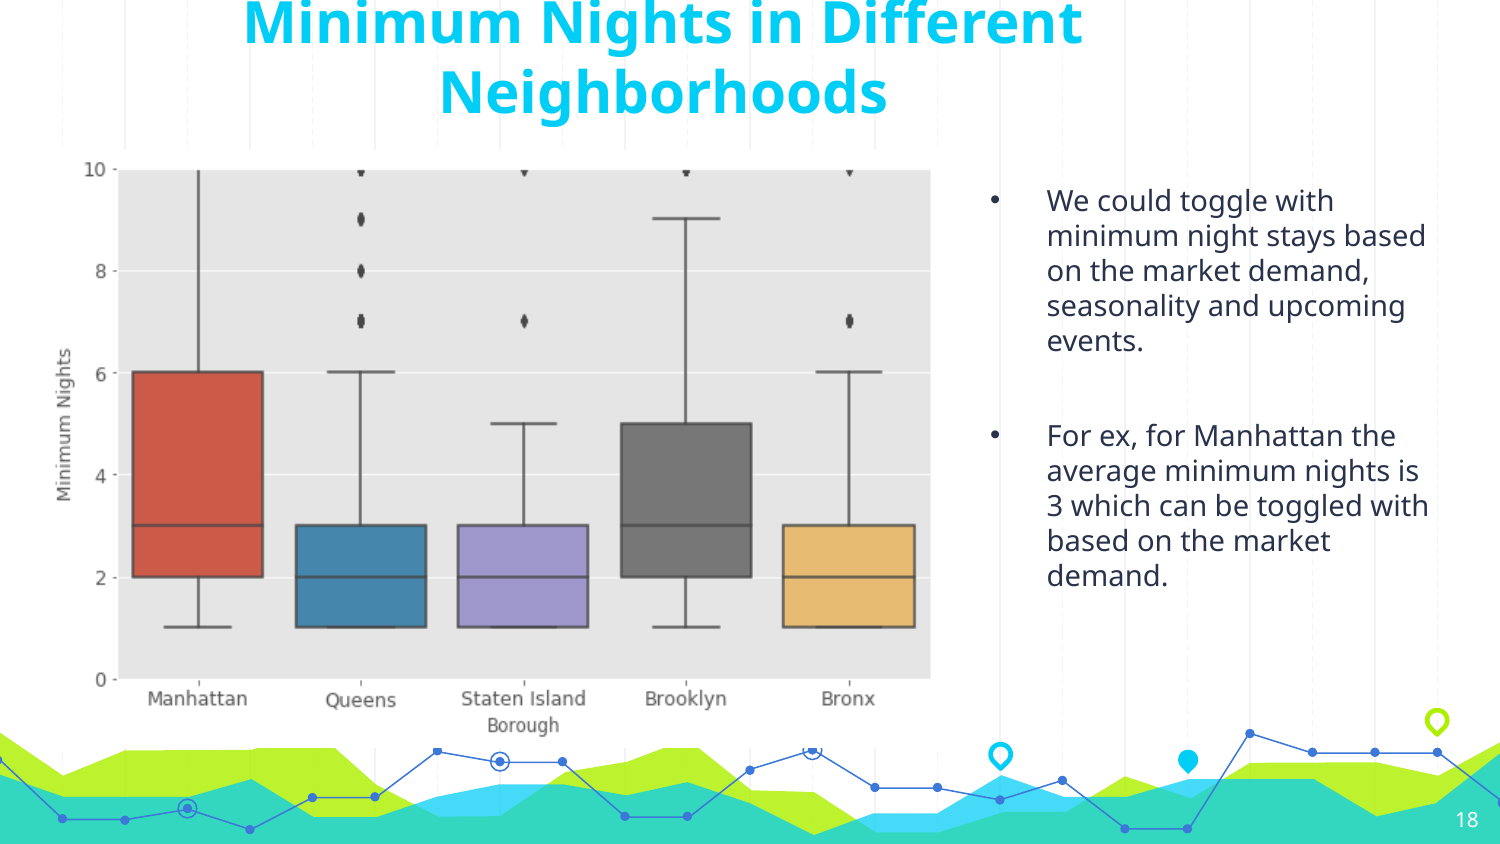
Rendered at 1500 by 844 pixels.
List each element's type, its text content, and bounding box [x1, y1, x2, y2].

list We could toggle with minimum night stays based on the market demand, seasonality and upcoming events. For ex, for Manhattan the average minimum nights is 3 which can be toggled with based on the market demand. [956, 167, 1449, 732]
slide_number 18 [1403, 791, 1494, 844]
picture [47, 150, 941, 748]
text_box Minimum Nights in Different Neighborhoods [29, 49, 1297, 141]
